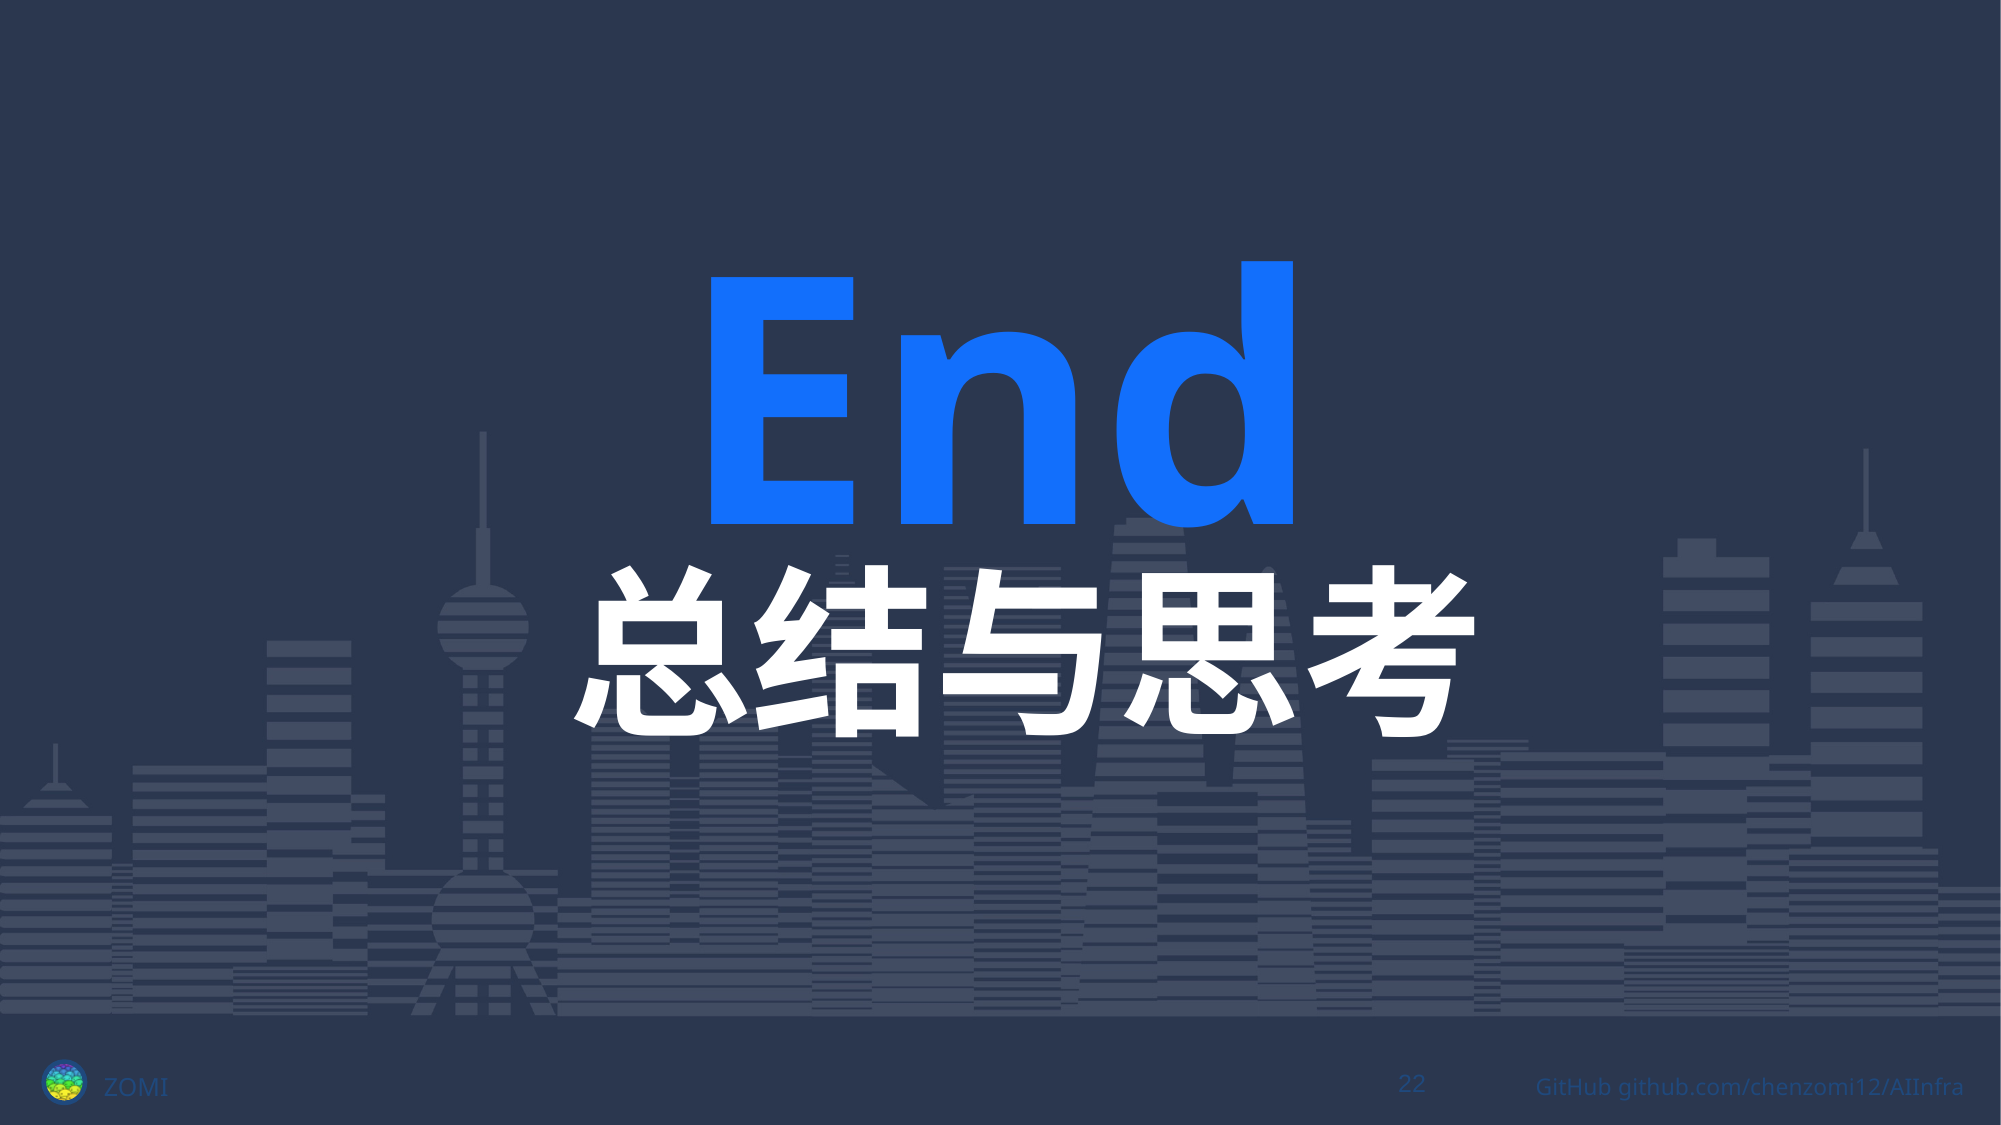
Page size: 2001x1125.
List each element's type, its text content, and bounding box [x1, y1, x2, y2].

picture [0, 0, 2001, 1125]
text_box End [665, 171, 1335, 530]
text_box 总结与思考 [128, 530, 1925, 766]
